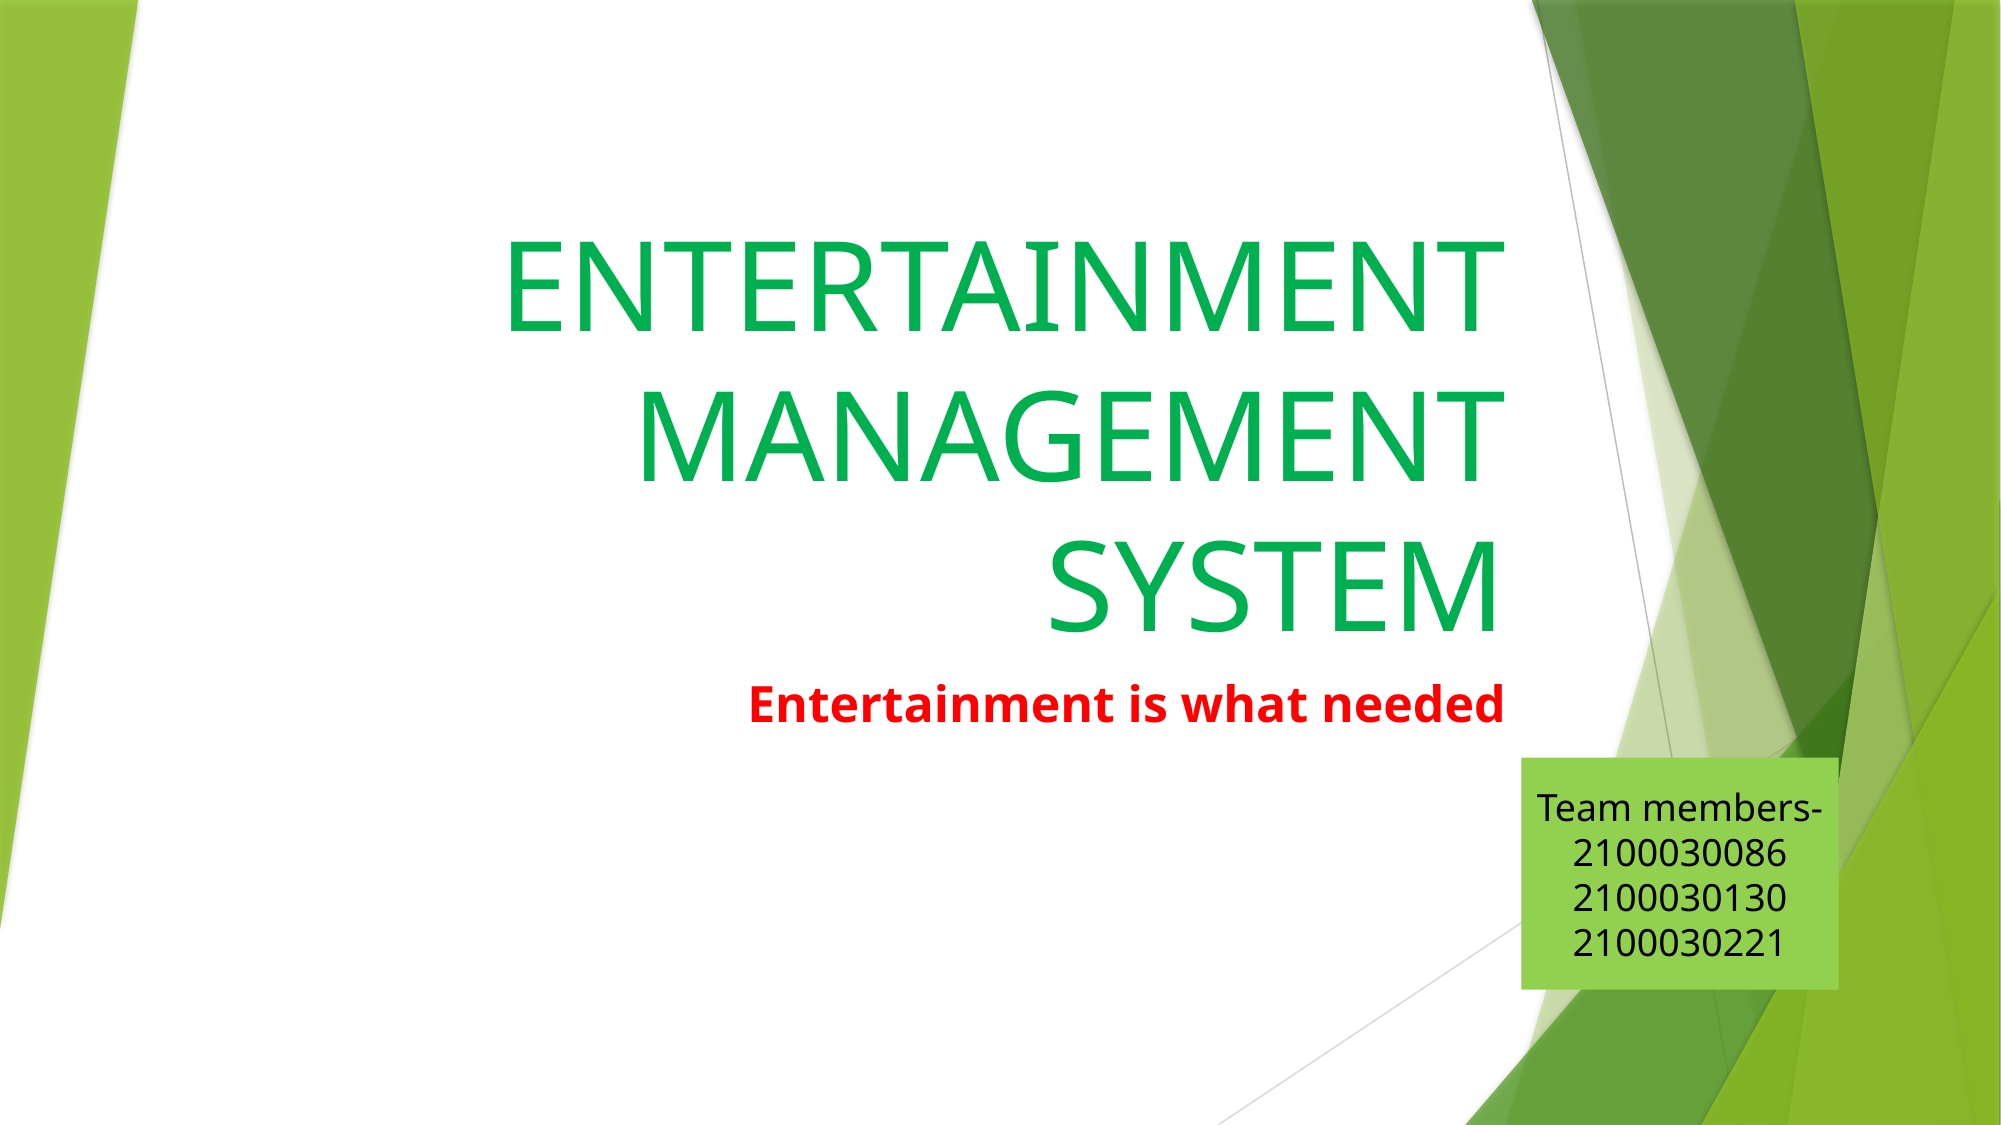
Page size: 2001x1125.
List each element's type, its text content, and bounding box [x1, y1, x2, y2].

title ENTERTAINMENT MANAGEMENT SYSTEM [247, 394, 1522, 664]
subtitle Entertainment is what needed [247, 664, 1522, 1125]
text_box Team members- 2100030086 2100030130 2100030221 [1520, 756, 1840, 991]
